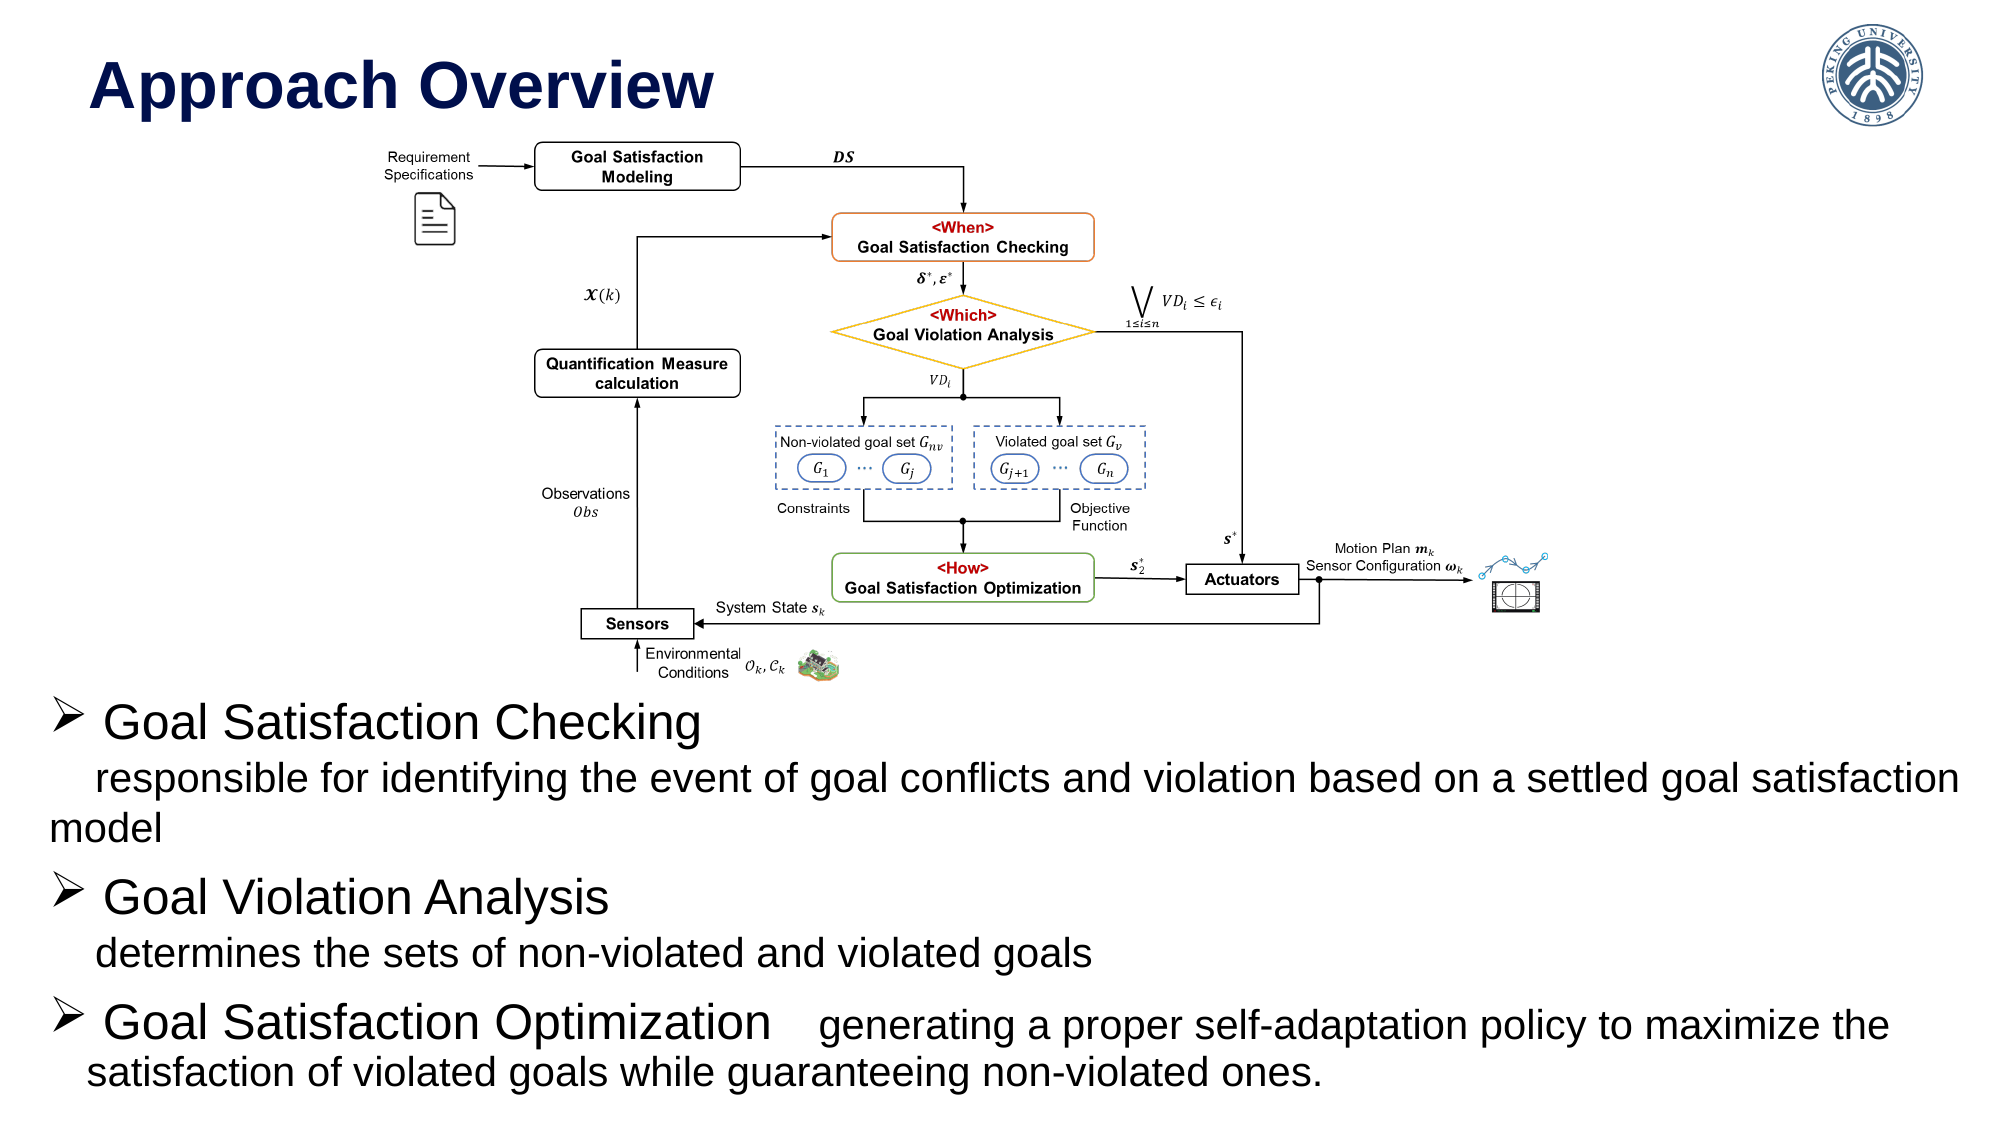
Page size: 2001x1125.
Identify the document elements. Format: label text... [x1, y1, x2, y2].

picture [375, 141, 1548, 690]
text_box Goal Satisfaction Checking responsible for identifying the event of goal conflicts and violation based on a settled goal satisfaction model Goal Violation Analysis determines the sets of non-violated and violated goals Goal Satisfaction Optimization generating a proper self-adaptation policy to maximize the satisfaction of violated goals while guaranteeing non-violated ones. [34, 689, 2000, 1125]
picture [1821, 24, 1929, 131]
text_box Approach Overview [74, 34, 731, 130]
